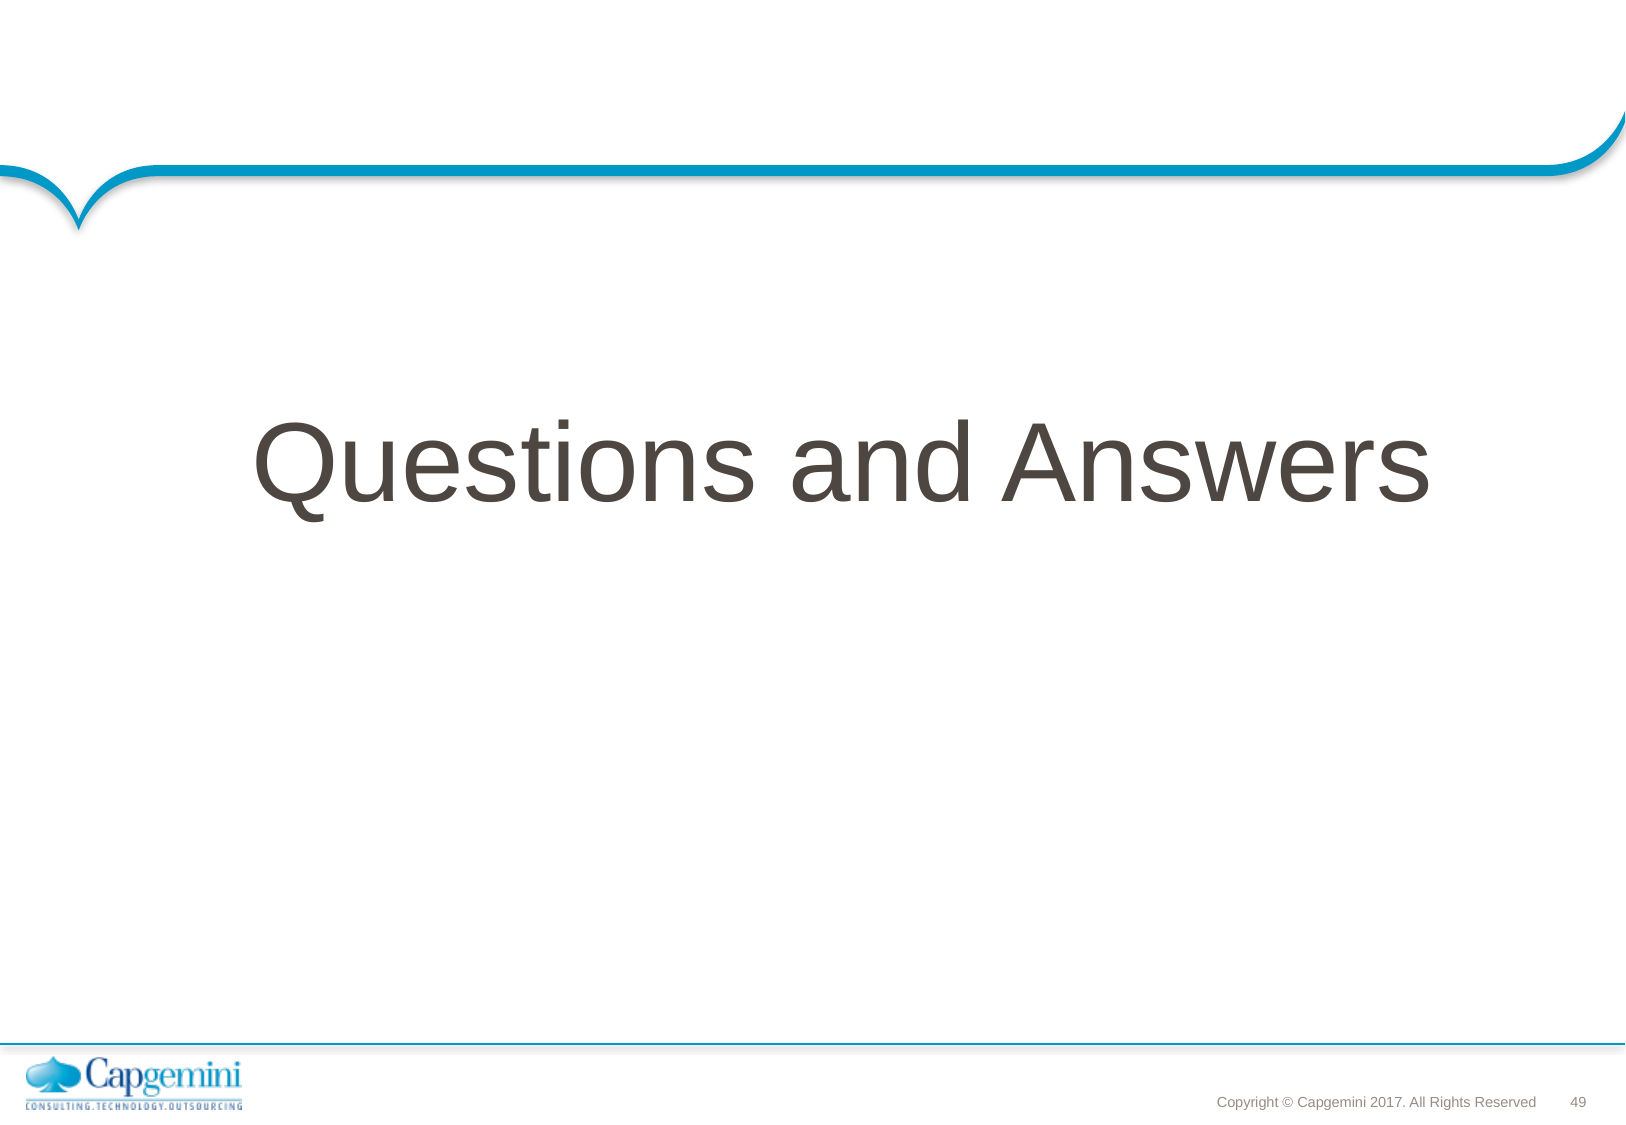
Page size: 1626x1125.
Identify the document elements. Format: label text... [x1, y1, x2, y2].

list Questions and Answers [52, 244, 1625, 1008]
picture [26, 1056, 242, 1110]
